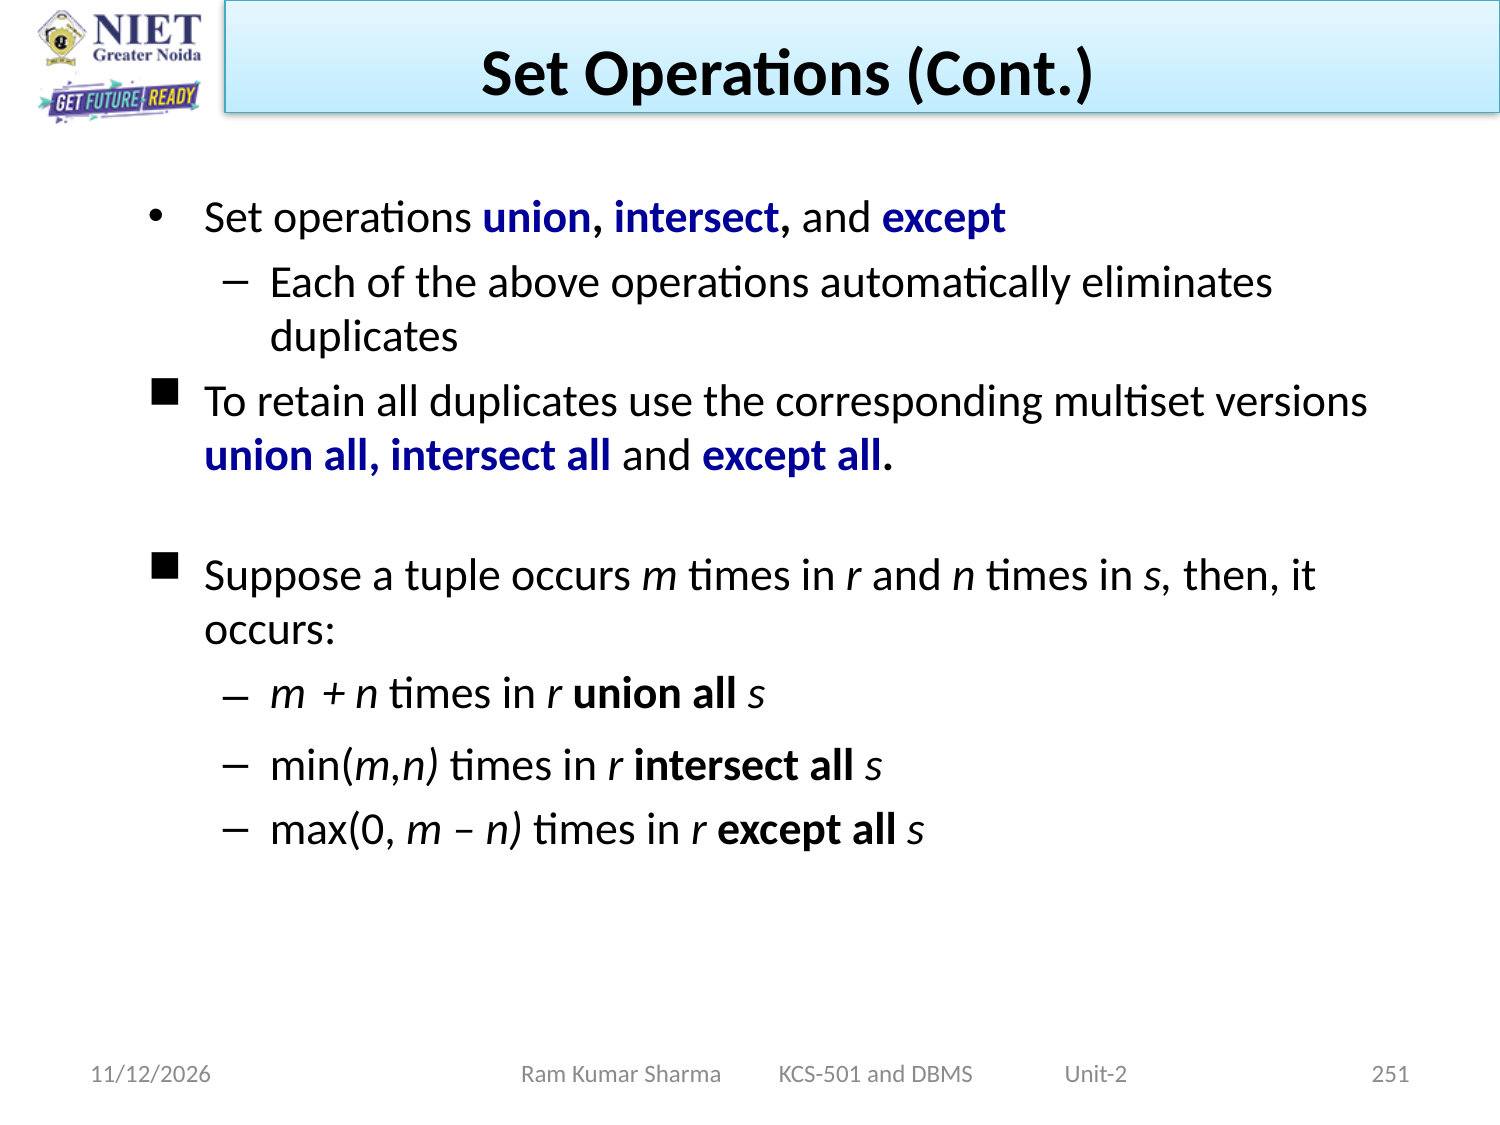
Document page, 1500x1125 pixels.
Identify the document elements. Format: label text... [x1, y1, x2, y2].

picture [0, 0, 238, 135]
text_box [238, 0, 1500, 113]
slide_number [75, 1042, 412, 1103]
title Set Operations (Cont.) [241, 19, 1451, 120]
text_box Set operations union, intersect, and except Each of the above operations automatically eliminates duplicates To retain all duplicates use the corresponding multiset versions union all, intersect all and except all. Suppose a tuple occurs m times in r and n times in s, then, it occurs: m + n times in r union all s min(m,n) times in r intersect all s max(0, m – n) times in r except all s [132, 179, 1390, 985]
footer Ram Kumar Sharma KCS-501 and DBMS Unit-2 [412, 1042, 1074, 1103]
slide_number 251 [1074, 1042, 1425, 1103]
